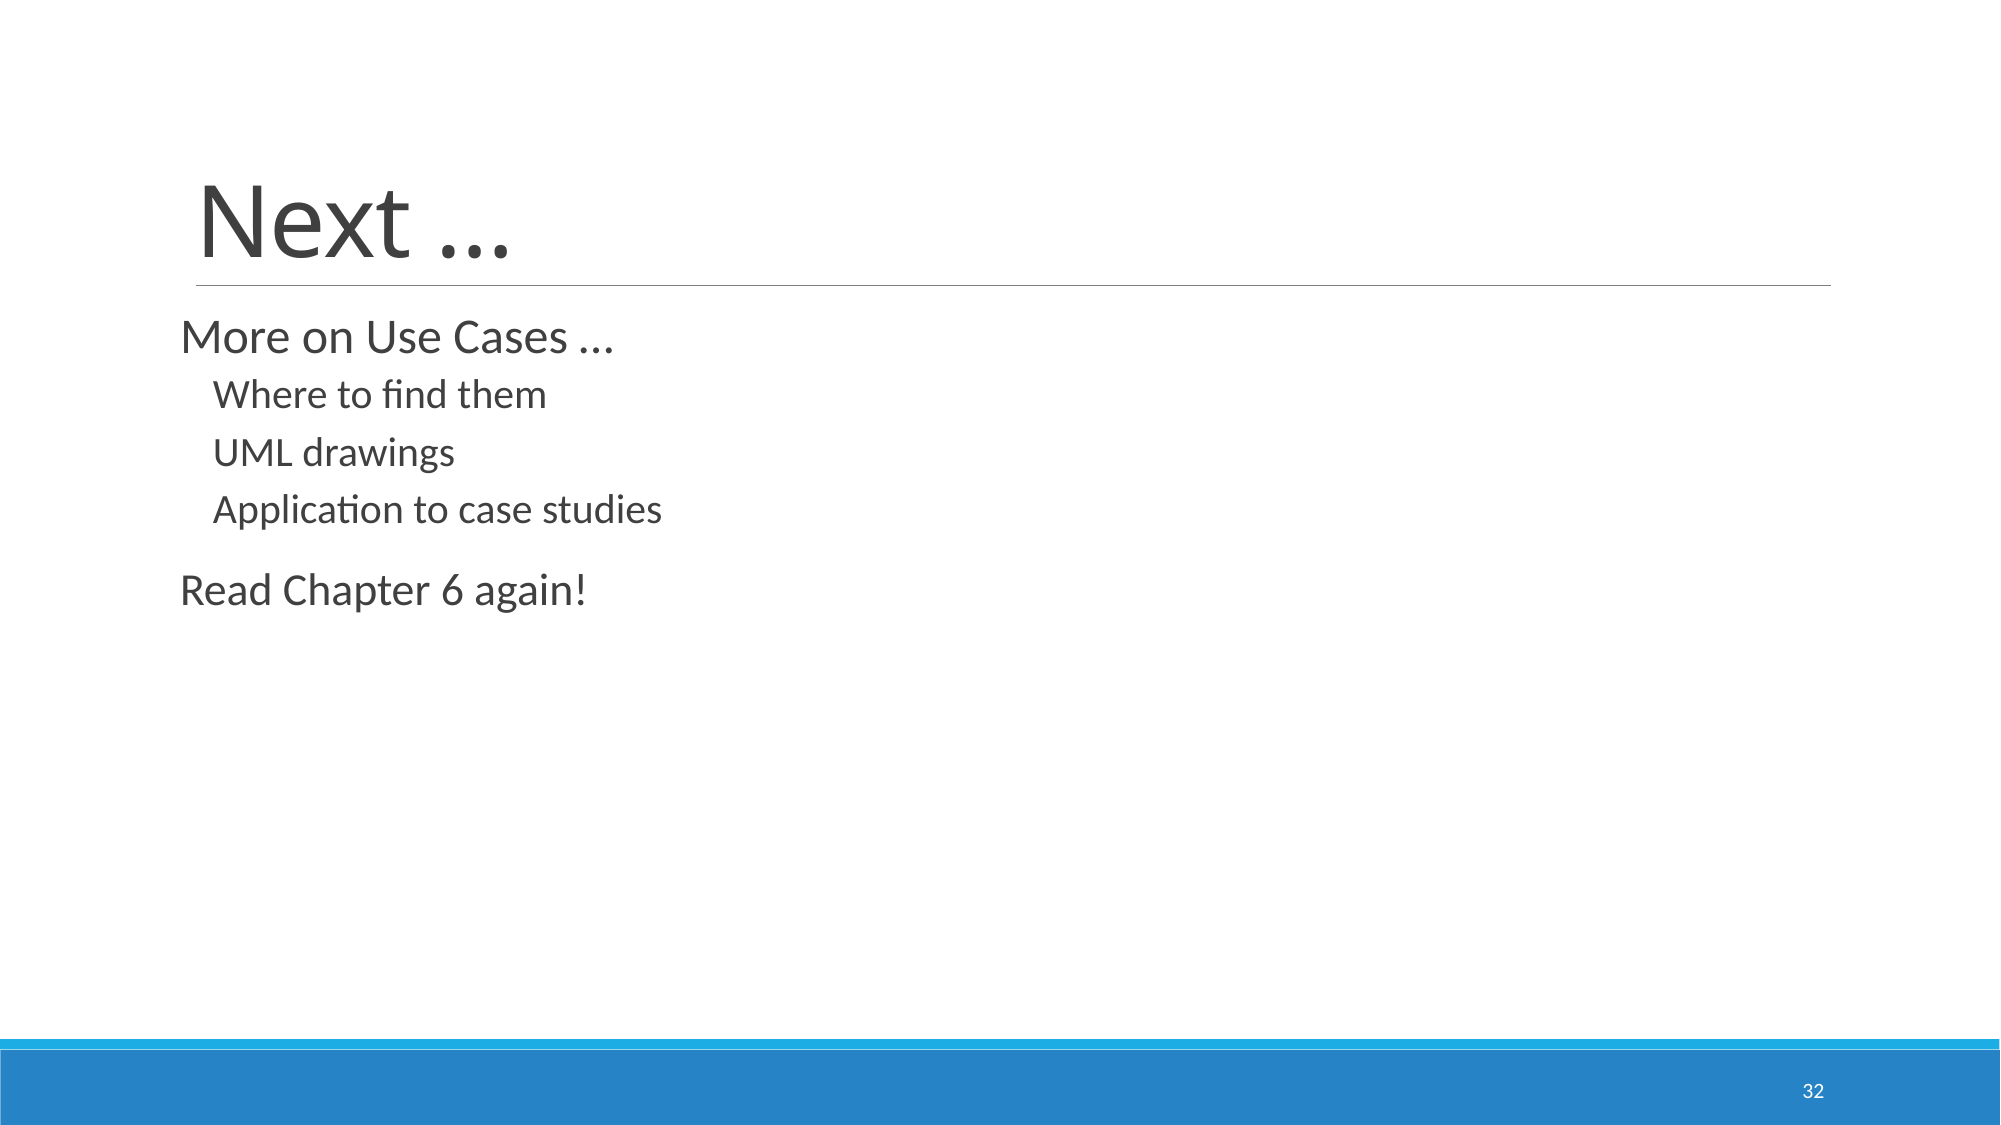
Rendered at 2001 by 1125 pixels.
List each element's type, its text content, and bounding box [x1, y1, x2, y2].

list More on Use Cases … Where to find them UML drawings Application to case studies Read Chapter 6 again! [180, 302, 1830, 963]
title Next … [180, 47, 1830, 285]
slide_number 32 [1624, 1059, 1840, 1120]
